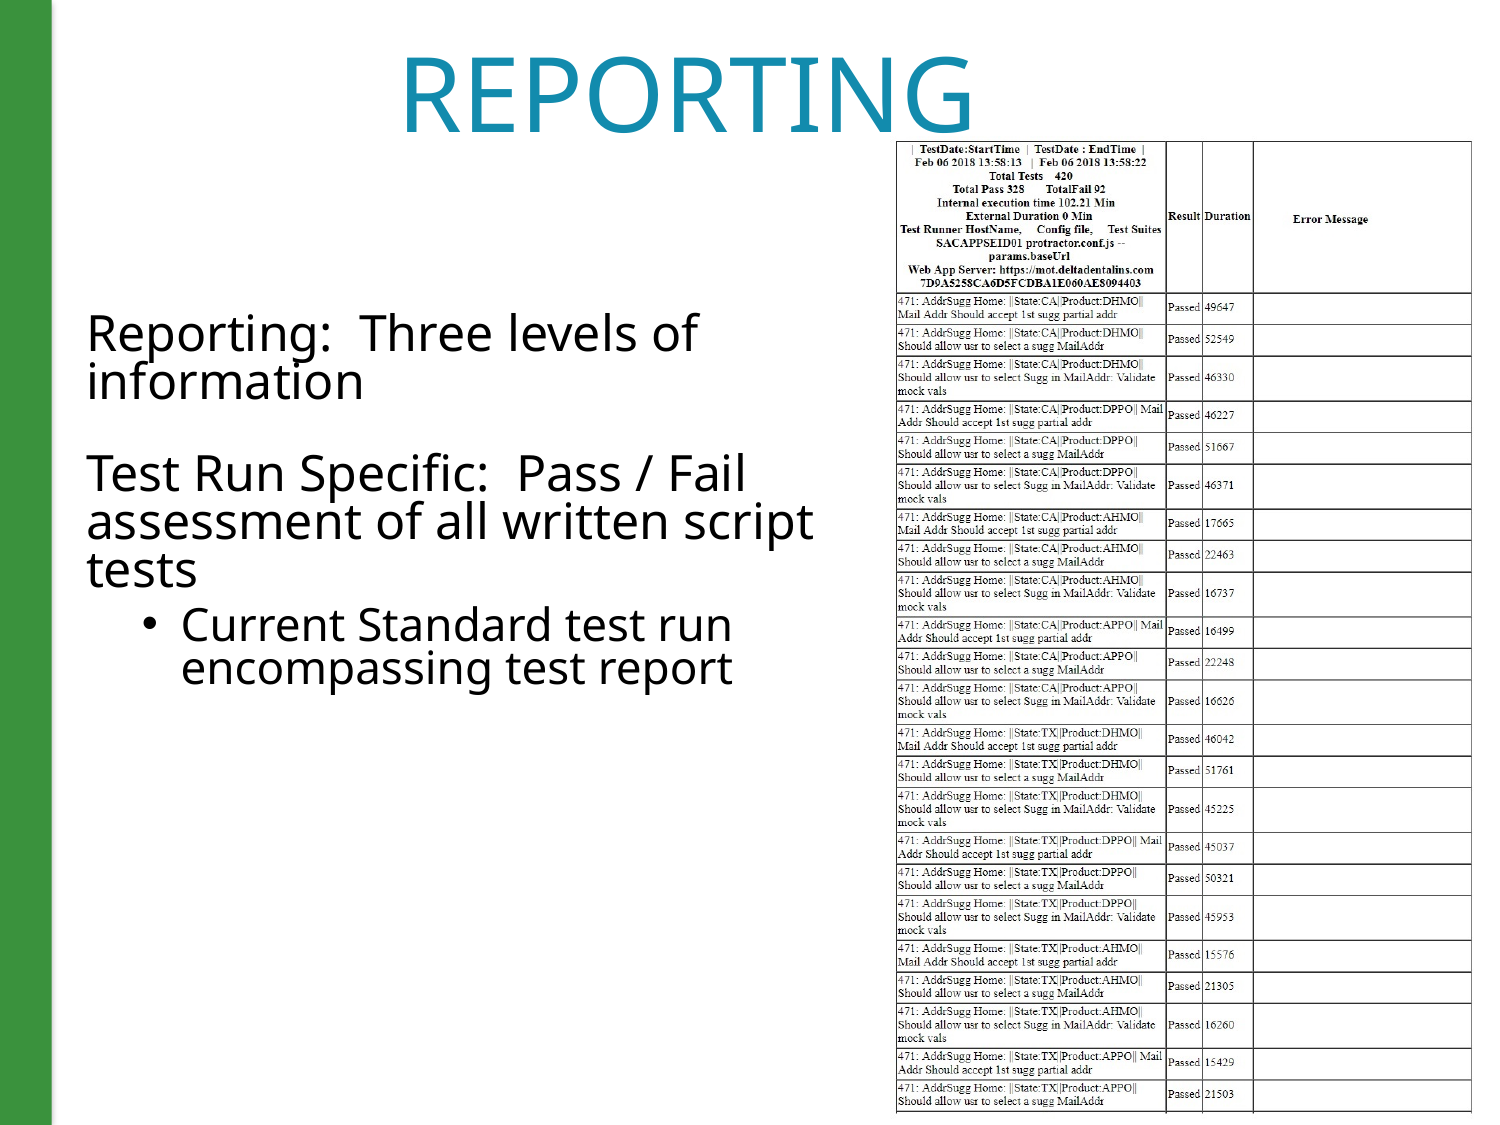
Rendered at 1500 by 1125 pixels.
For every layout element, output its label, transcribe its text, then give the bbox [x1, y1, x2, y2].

list Reporting: Three levels of information Test Run Specific: Pass / Fail assessment of all written script tests Current Standard test run encompassing test report [70, 305, 857, 1020]
title REPORTING [269, 21, 1107, 239]
picture [890, 136, 1482, 1125]
